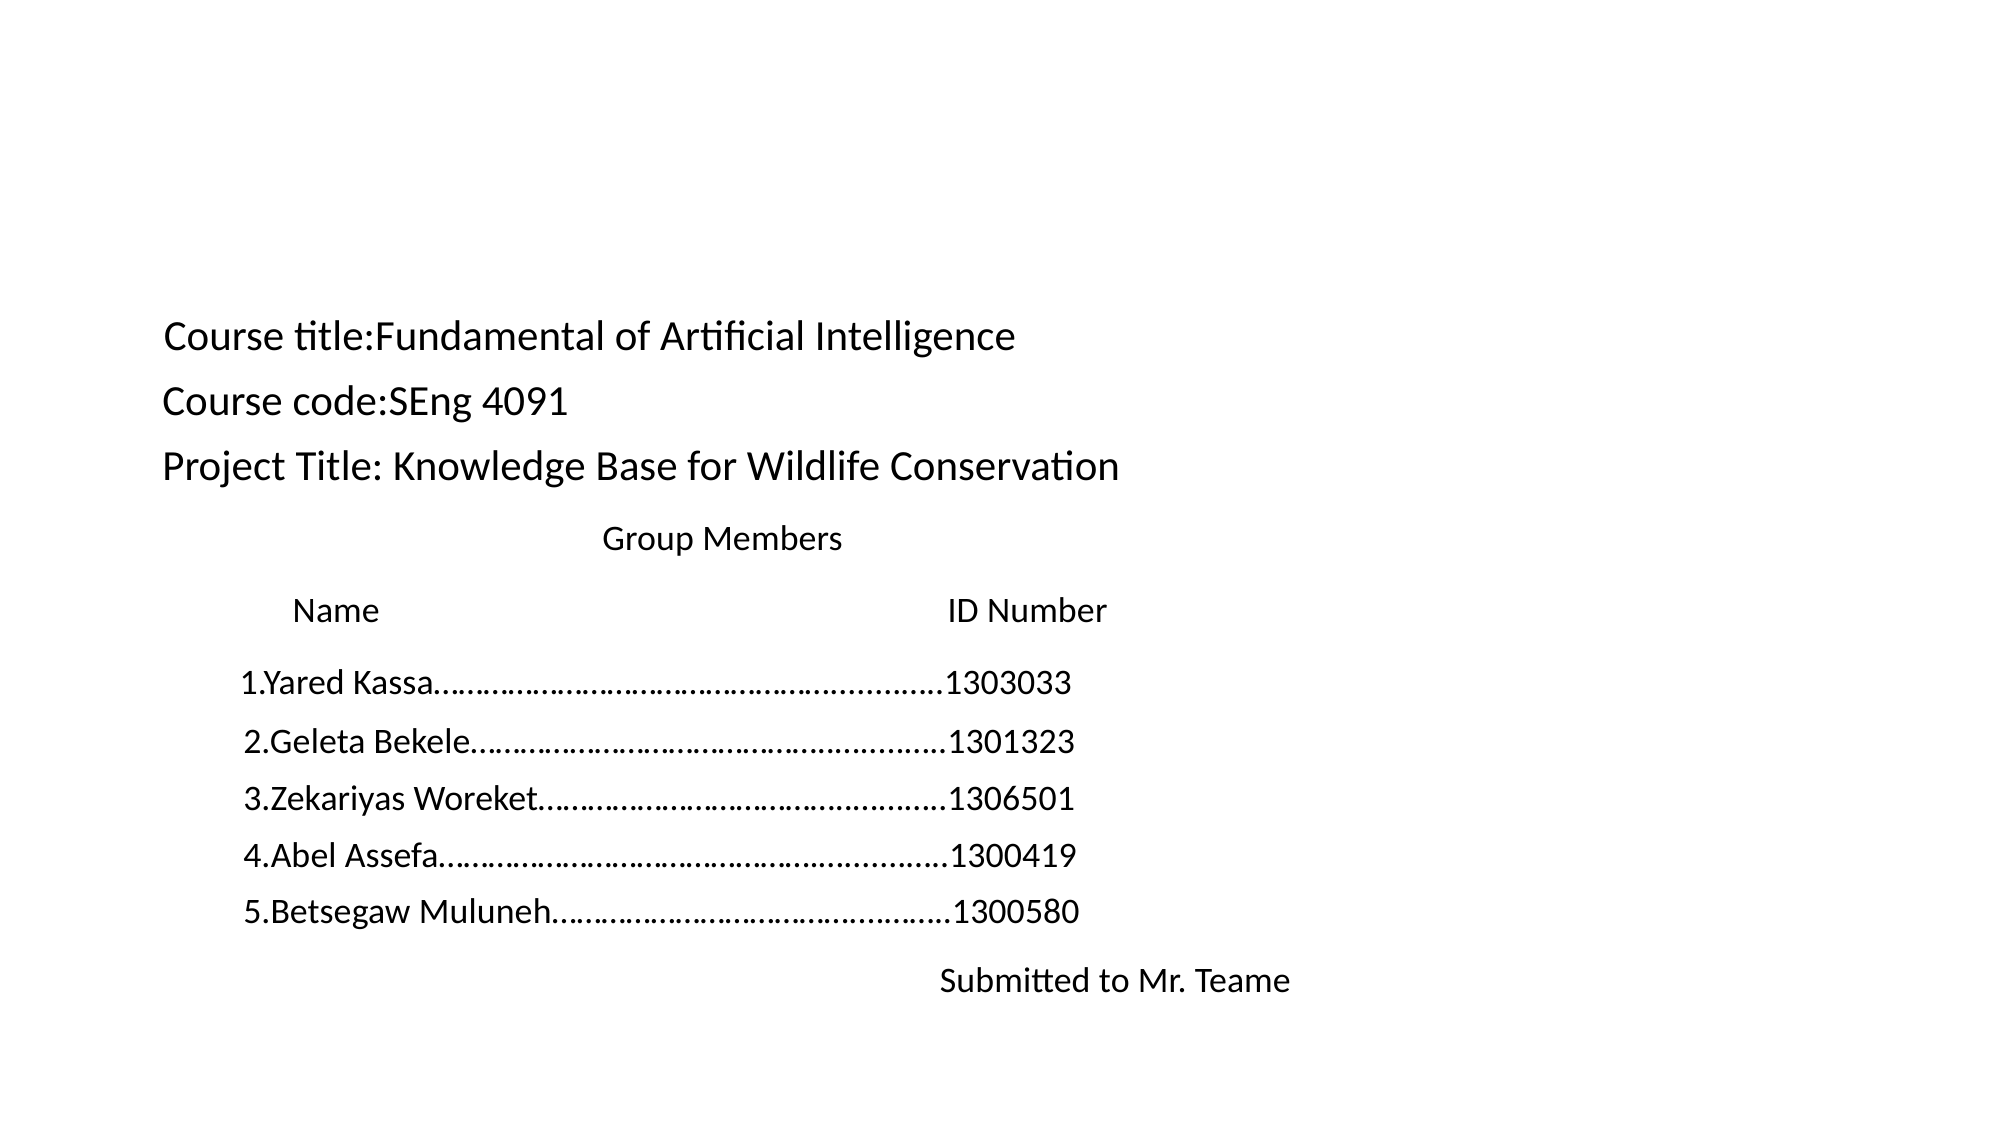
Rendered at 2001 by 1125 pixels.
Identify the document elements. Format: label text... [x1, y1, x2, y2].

list Course title:Fundamental of Artificial Intelligence Course code:SEng 4091 Project Title: Knowledge Base for Wildlife Conservation Group Members Name ID Number 1.Yared Kassa…………………………………………........…..1303033 2.Geleta Bekele……………………………………..….....…..1301323 3.Zekariyas Woreket………………………………..…...…..1306501 4.Abel Assefa……………………………………….….......…..1300419 5.Betsegaw Muluneh………………………………....……..1300580 Submitted to Mr. Teame [137, 299, 1863, 1014]
